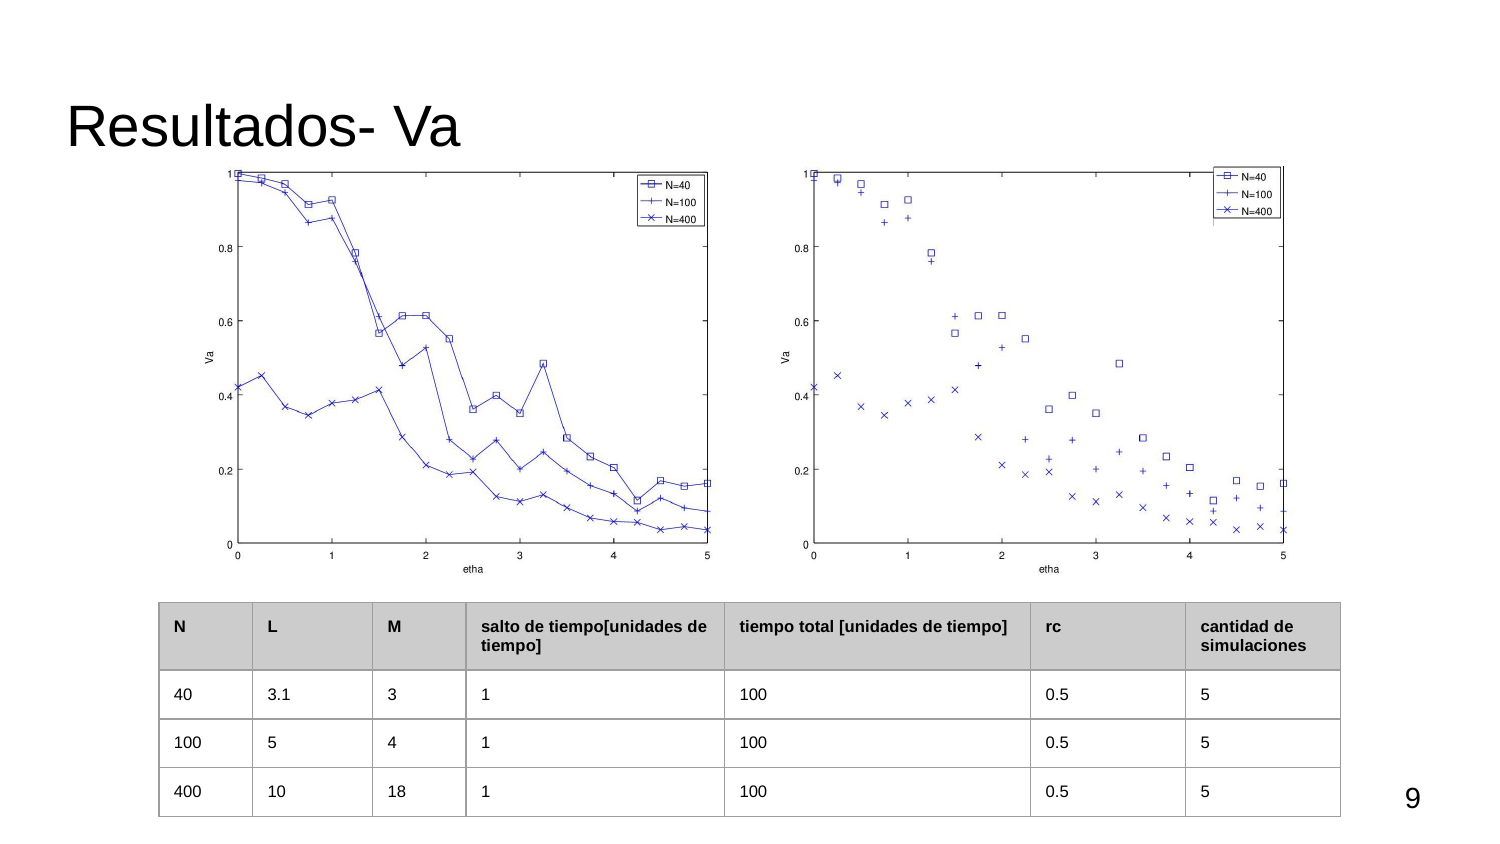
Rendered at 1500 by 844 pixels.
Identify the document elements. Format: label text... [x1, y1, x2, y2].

table_cell 5 [1186, 720, 1340, 767]
table_cell 3.1 [253, 671, 372, 718]
table_cell 5 [1186, 768, 1340, 816]
table_header M [373, 603, 465, 669]
table_cell 10 [253, 768, 372, 816]
table_header salto de tiempo[unidades de tiempo] [467, 603, 724, 669]
table_cell 5 [253, 720, 372, 767]
table_cell 18 [373, 768, 465, 816]
table_cell 100 [725, 768, 1030, 816]
table_cell 1 [467, 720, 724, 767]
table_cell 0.5 [1031, 671, 1185, 718]
table_header tiempo total [unidades de tiempo] [725, 603, 1030, 669]
table_cell 0.5 [1031, 768, 1185, 816]
table_header N [160, 603, 252, 669]
slide_number ‹#› [1389, 764, 1480, 830]
table_cell 1 [467, 768, 724, 816]
table_header rc [1031, 603, 1185, 669]
table_cell 100 [160, 720, 252, 767]
table_cell 40 [160, 671, 252, 718]
table_cell 400 [160, 768, 252, 816]
table_cell 5 [1186, 671, 1340, 718]
table_cell 1 [467, 671, 724, 718]
table_header L [253, 603, 372, 669]
table_header cantidad de simulaciones [1186, 603, 1340, 669]
picture [158, 137, 1342, 593]
title Resultados- Va [51, 72, 1449, 167]
table_cell 0.5 [1031, 720, 1185, 767]
table_cell 100 [725, 671, 1030, 718]
table_cell 100 [725, 720, 1030, 767]
table_cell 3 [373, 671, 465, 718]
table_cell 4 [373, 720, 465, 767]
